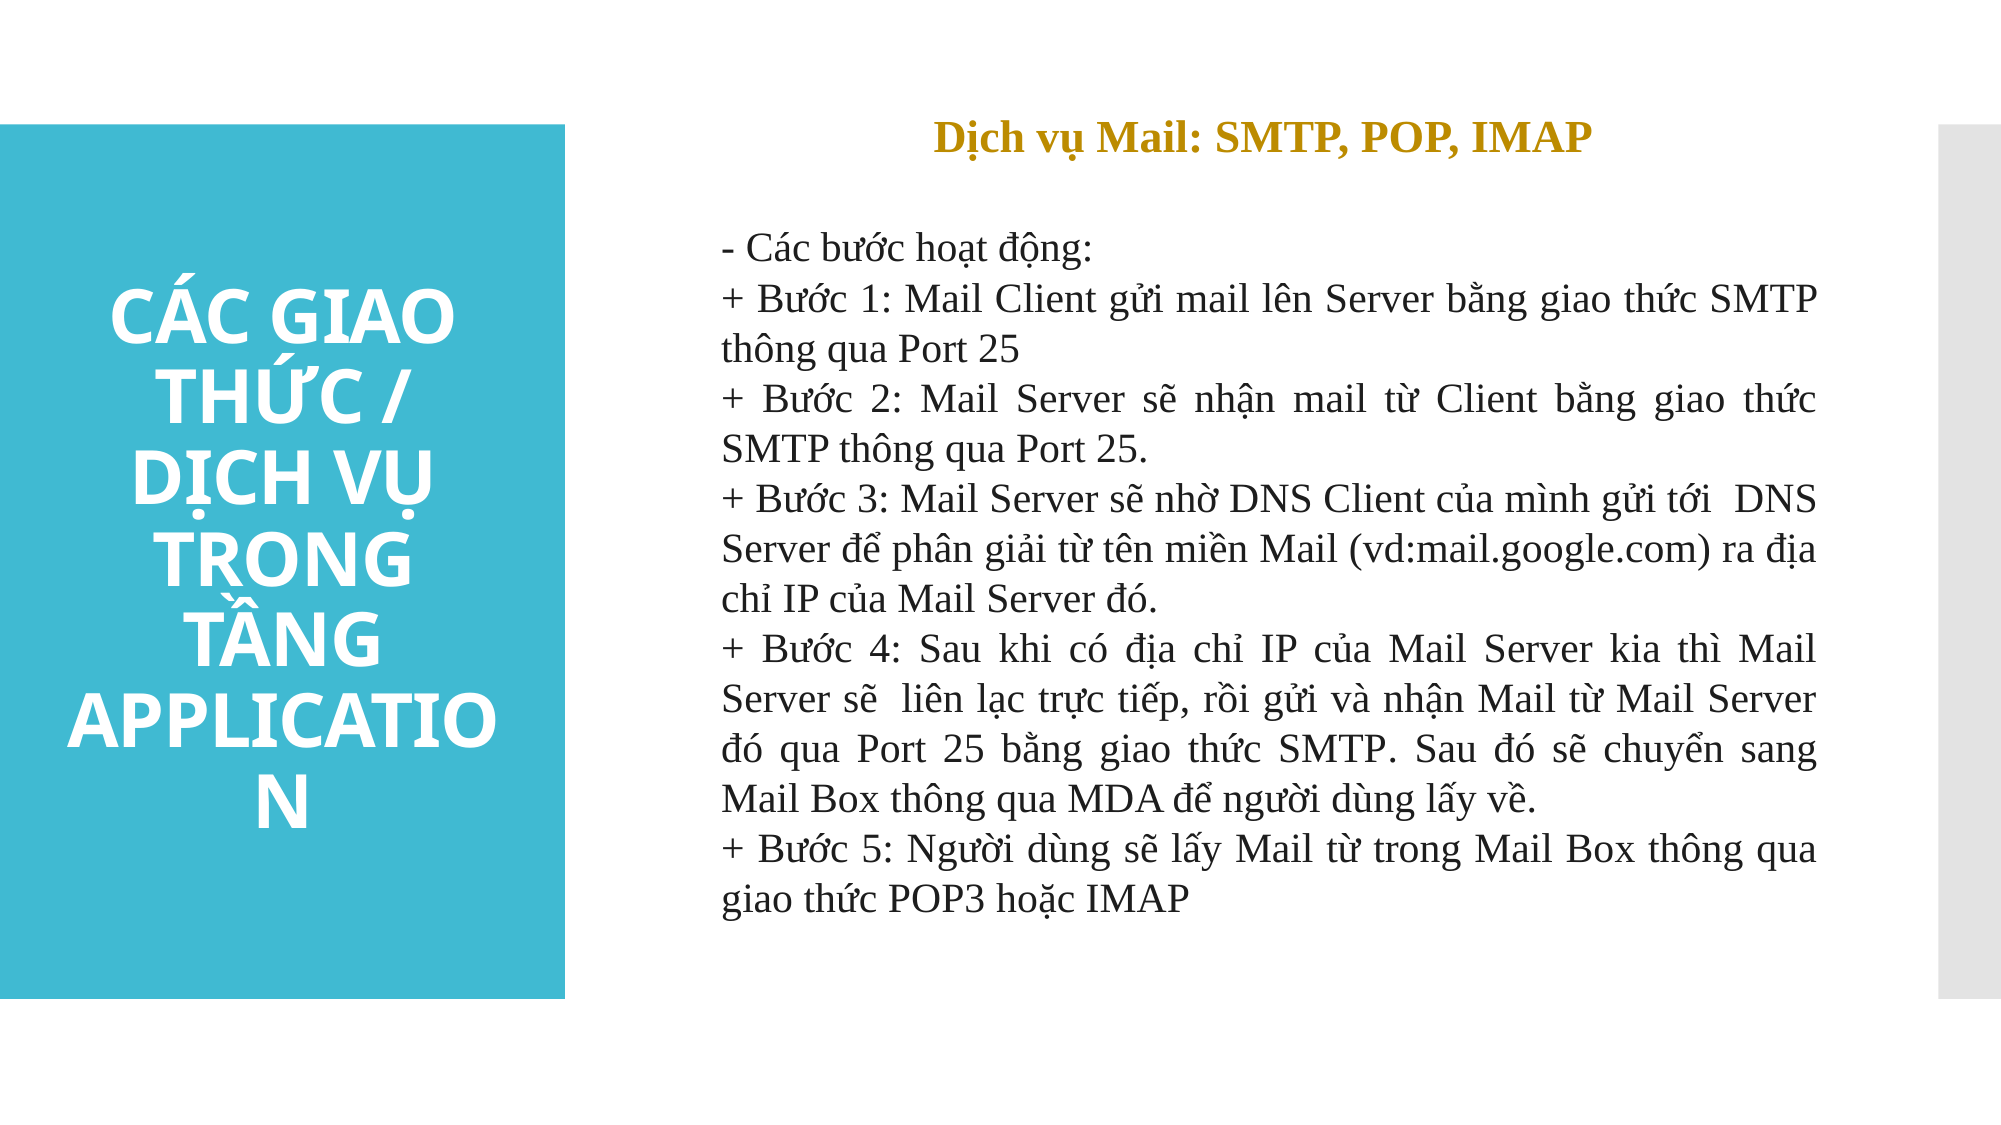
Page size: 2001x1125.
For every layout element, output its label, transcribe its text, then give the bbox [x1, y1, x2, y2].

text_box - Các bước hoạt động: + Bước 1: Mail Client gửi mail lên Server bằng giao thức SMTP thông qua Port 25 + Bước 2: Mail Server sẽ nhận mail từ Client bằng giao thức SMTP thông qua Port 25. + Bước 3: Mail Server sẽ nhờ DNS Client của mình gửi tới DNS Server để phân giải từ tên miền Mail (vd:mail.google.com) ra địa chỉ IP của Mail Server đó. + Bước 4: Sau khi có địa chỉ IP của Mail Server kia thì Mail Server sẽ liên lạc trực tiếp, rồi gửi và nhận Mail từ Mail Server đó qua Port 25 bằng giao thức SMTP. Sau đó sẽ chuyển sang Mail Box thông qua MDA để người dùng lấy về. + Bước 5: Người dùng sẽ lấy Mail từ trong Mail Box thông qua giao thức POP3 hoặc IMAP [706, 212, 1833, 928]
title CÁC GIAO THỨC / DỊCH VỤ TRONG TẦNG APPLICATION [41, 184, 525, 939]
text_box Dịch vụ Mail: SMTP, POP, IMAP [739, 99, 1787, 169]
